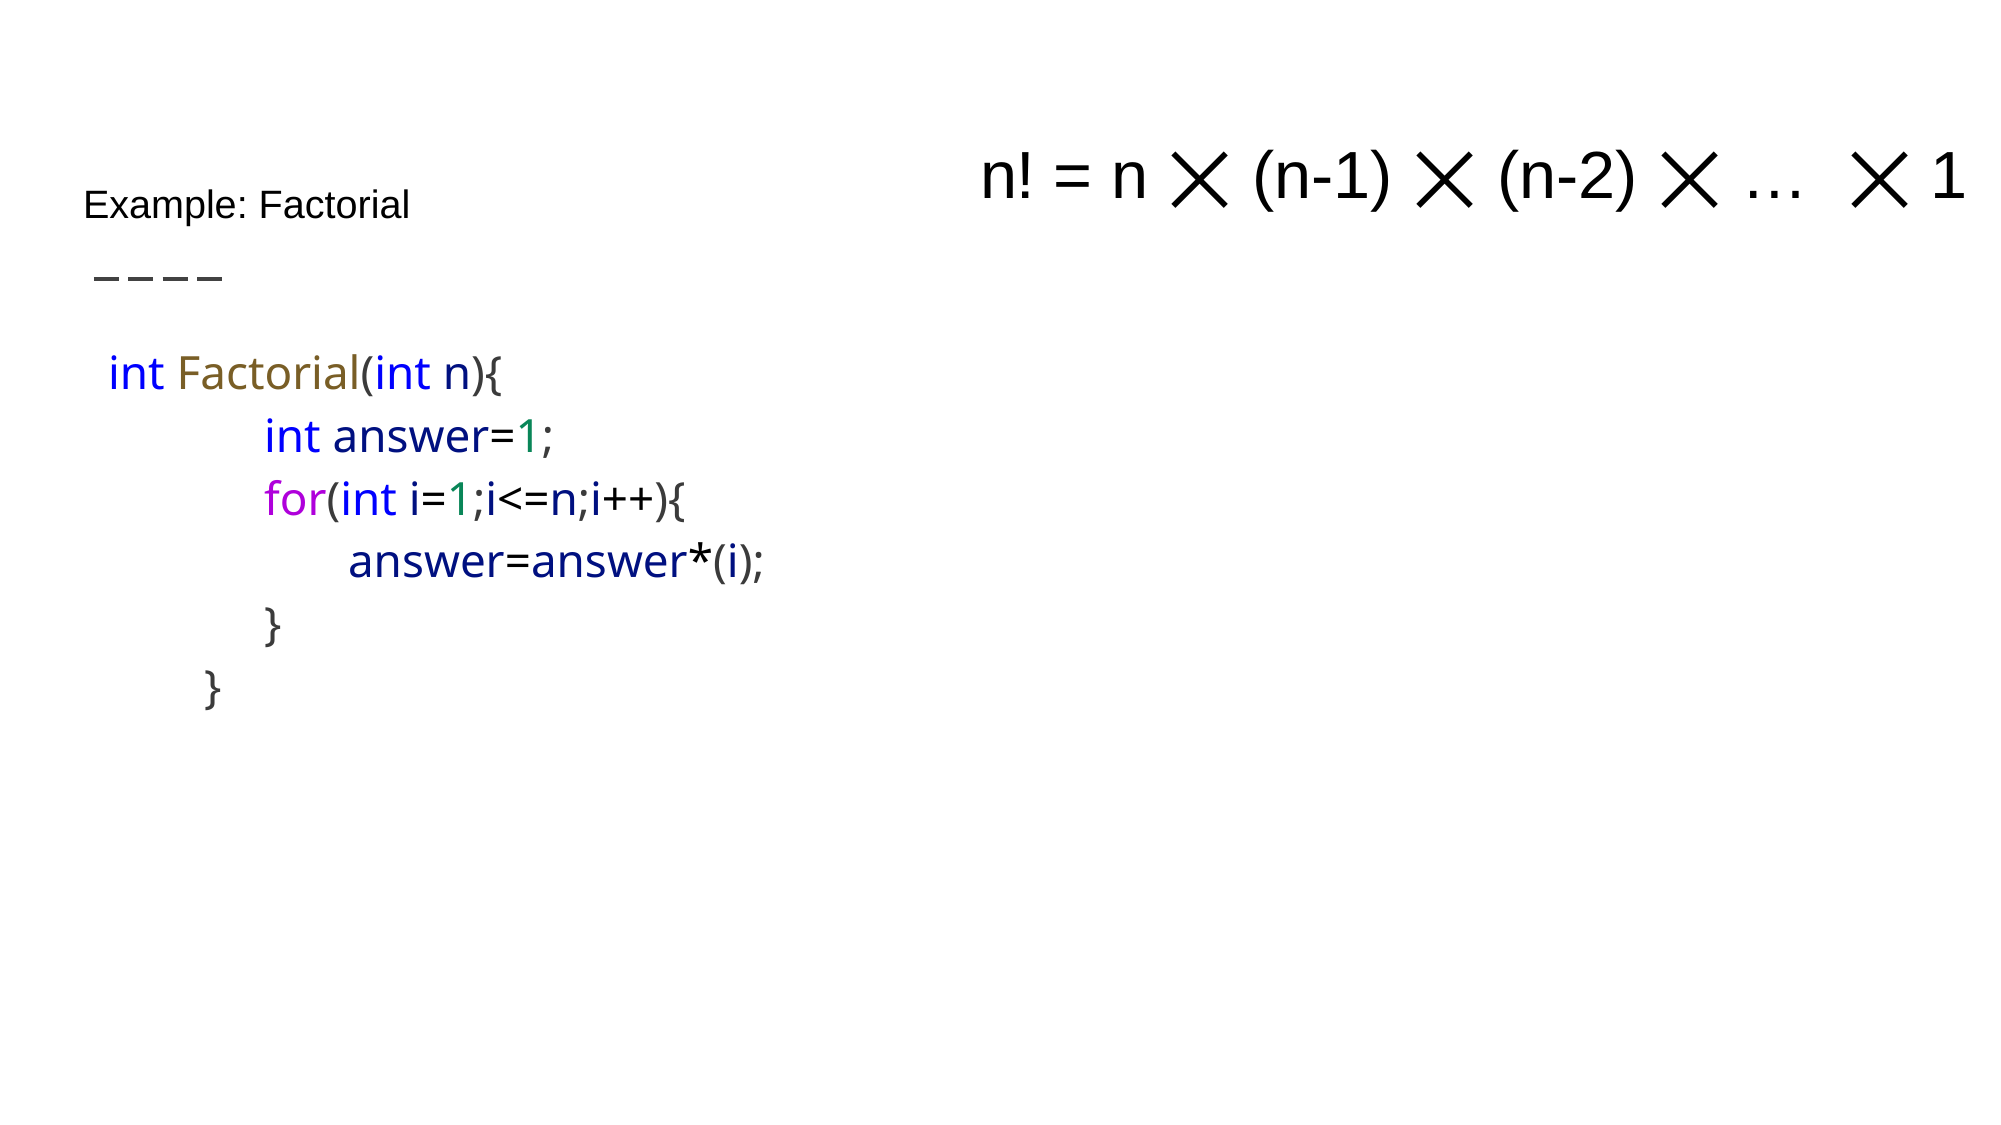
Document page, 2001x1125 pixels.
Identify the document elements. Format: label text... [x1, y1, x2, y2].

title Example: Factorial [68, 81, 1932, 242]
list int Factorial(int n){ int answer=1; for(int i=1;i<=n;i++){ answer=answer*(i); } } [68, 321, 1932, 1000]
text_box n! = n ⨉ (n-1) ⨉ (n-2) ⨉ … ⨉ 1 [965, 124, 1988, 220]
